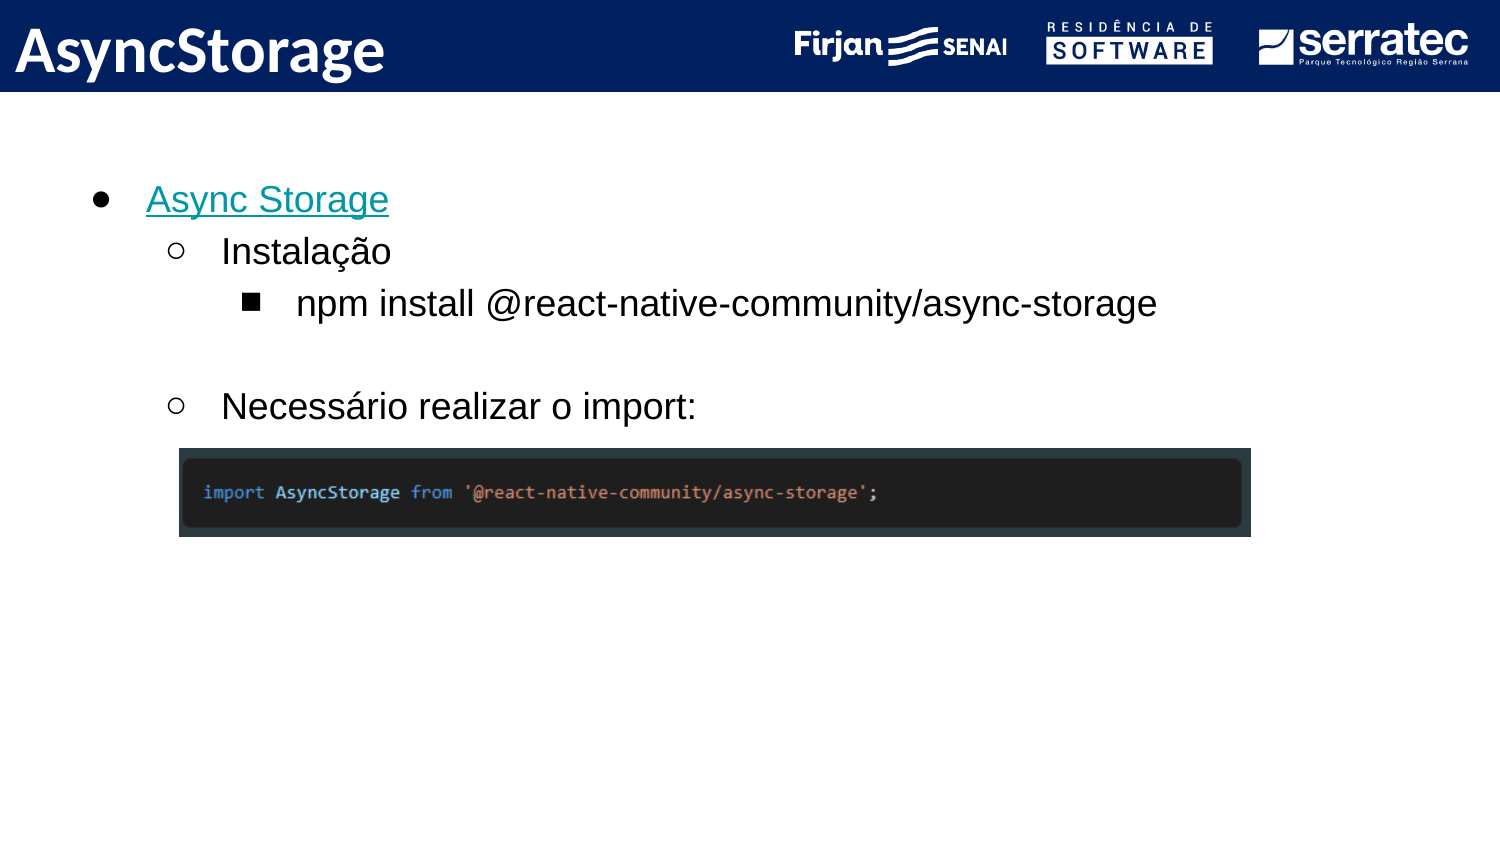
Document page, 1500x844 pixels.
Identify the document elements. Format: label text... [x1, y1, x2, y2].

picture [1259, 23, 1468, 66]
picture [771, 12, 1239, 80]
text_box Async Storage Instalação npm install @react-native-community/async-storage Necessário realizar o import: [56, 153, 1479, 729]
picture [179, 448, 1251, 537]
title AsyncStorage [0, 0, 790, 72]
